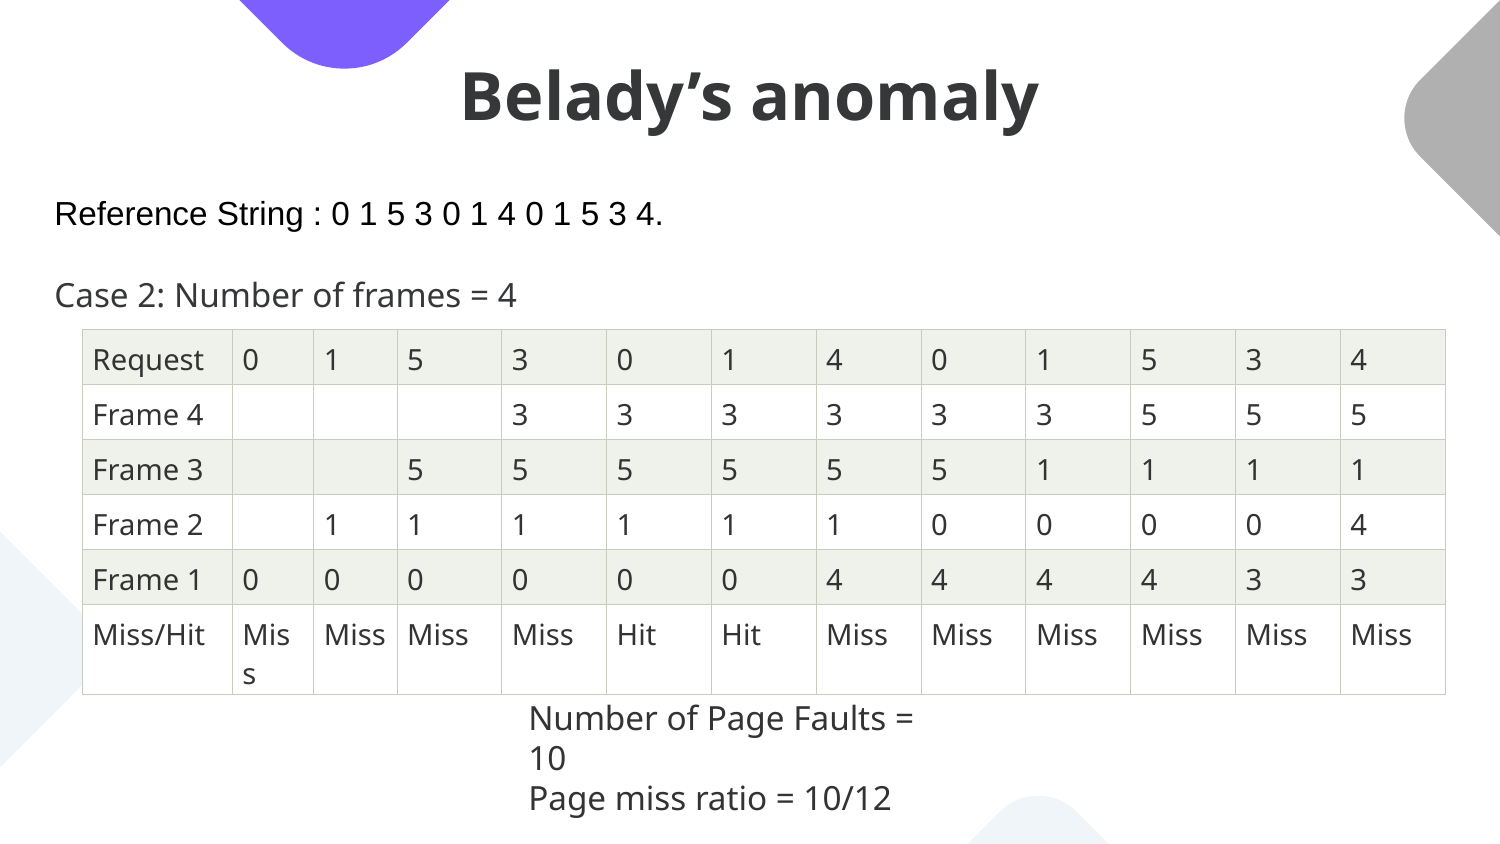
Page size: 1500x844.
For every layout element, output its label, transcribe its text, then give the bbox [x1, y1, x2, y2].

table_cell Miss [817, 605, 921, 694]
table_header 1 [712, 330, 816, 384]
text_box Number of Page Faults = 10 Page miss ratio = 10/12 [513, 695, 936, 825]
table_cell 1 [1341, 440, 1445, 494]
table_cell 0 [922, 495, 1025, 549]
table_cell 0 [398, 550, 501, 604]
table_cell Miss [502, 605, 606, 694]
table_header 4 [817, 330, 921, 384]
table_cell 4 [922, 550, 1025, 604]
table_cell 3 [502, 385, 606, 439]
table_cell Hit [712, 605, 816, 694]
table_header 5 [398, 330, 501, 384]
table_cell 0 [233, 550, 313, 604]
table_cell 0 [1026, 495, 1130, 549]
table_cell 1 [502, 495, 606, 549]
table_cell 4 [1131, 550, 1235, 604]
table_cell Miss [398, 605, 501, 694]
table_cell 0 [607, 550, 711, 604]
table_cell Miss [1236, 605, 1340, 694]
table_cell 4 [817, 550, 921, 604]
table_header 3 [1236, 330, 1340, 384]
table_cell Frame 4 [83, 385, 232, 439]
table_cell 1 [817, 495, 921, 549]
table_cell [314, 385, 397, 439]
table_cell [233, 440, 313, 494]
table_cell Miss/Hit [83, 605, 232, 694]
table_cell 3 [1236, 550, 1340, 604]
table_cell 3 [712, 385, 816, 439]
table_cell 1 [1236, 440, 1340, 494]
text_box Reference String : 0 1 5 3 0 1 4 0 1 5 3 4. [39, 184, 1382, 240]
table_cell 5 [502, 440, 606, 494]
table_cell 0 [314, 550, 397, 604]
table_cell 5 [1236, 385, 1340, 439]
table_cell 5 [817, 440, 921, 494]
table_cell Frame 2 [83, 495, 232, 549]
table_cell 0 [1131, 495, 1235, 549]
table_cell 1 [398, 495, 501, 549]
table_cell [314, 440, 397, 494]
table_header 1 [314, 330, 397, 384]
table_header 3 [502, 330, 606, 384]
table_header 5 [1131, 330, 1235, 384]
table_cell 4 [1026, 550, 1130, 604]
text_box Case 2: Number of frames = 4 [39, 266, 1110, 322]
title Belady’s anomaly [118, 38, 1382, 142]
table_cell 0 [712, 550, 816, 604]
table_cell 5 [398, 440, 501, 494]
table_cell Miss [314, 605, 397, 694]
table_cell 3 [1026, 385, 1130, 439]
table_header 0 [233, 330, 313, 384]
table_cell 0 [502, 550, 606, 604]
table_cell 5 [1131, 385, 1235, 439]
table_cell [233, 495, 313, 549]
table_header 1 [1026, 330, 1130, 384]
table_cell Frame 1 [83, 550, 232, 604]
table_cell 5 [922, 440, 1025, 494]
table_cell 5 [607, 440, 711, 494]
table_header 0 [922, 330, 1025, 384]
table_cell Miss [1341, 605, 1445, 694]
table_cell 1 [1131, 440, 1235, 494]
table_header 4 [1341, 330, 1445, 384]
table_cell 5 [712, 440, 816, 494]
table_cell 1 [712, 495, 816, 549]
table_cell Frame 3 [83, 440, 232, 494]
table_cell 3 [817, 385, 921, 439]
table_cell Hit [607, 605, 711, 694]
table_cell Miss [1131, 605, 1235, 694]
table_cell 3 [922, 385, 1025, 439]
table_cell 5 [1341, 385, 1445, 439]
table_cell [398, 385, 501, 439]
table_cell 3 [1341, 550, 1445, 604]
table_cell Miss [1026, 605, 1130, 694]
table_header 0 [607, 330, 711, 384]
table_header Request [83, 330, 232, 384]
table_cell Miss [922, 605, 1025, 694]
table_cell 1 [314, 495, 397, 549]
table_cell 3 [607, 385, 711, 439]
table_cell Miss [233, 605, 313, 694]
table_cell 1 [607, 495, 711, 549]
table_cell 0 [1236, 495, 1340, 549]
table_cell 4 [1341, 495, 1445, 549]
table_cell 1 [1026, 440, 1130, 494]
table_cell [233, 385, 313, 439]
